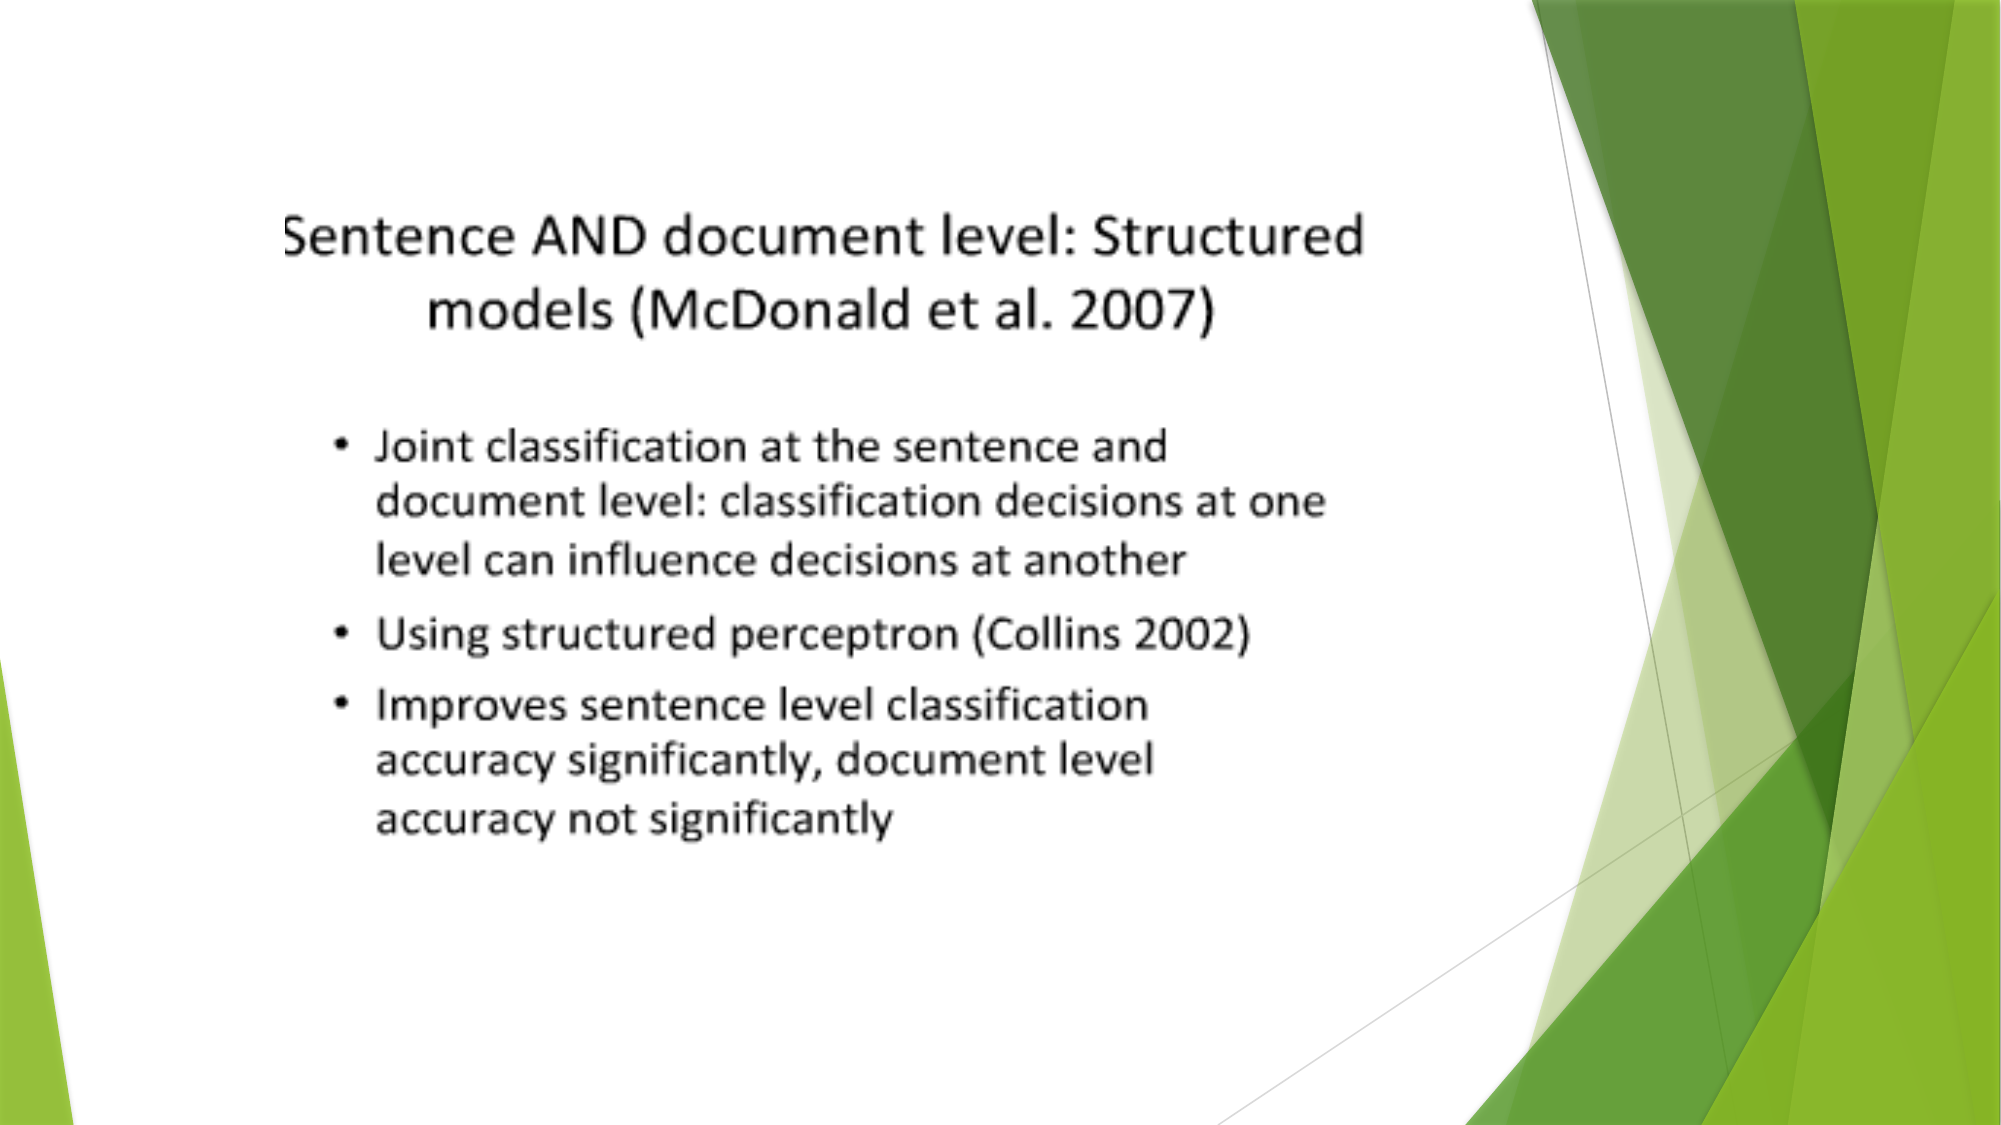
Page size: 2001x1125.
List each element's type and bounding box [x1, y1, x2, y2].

list [284, 162, 1386, 871]
